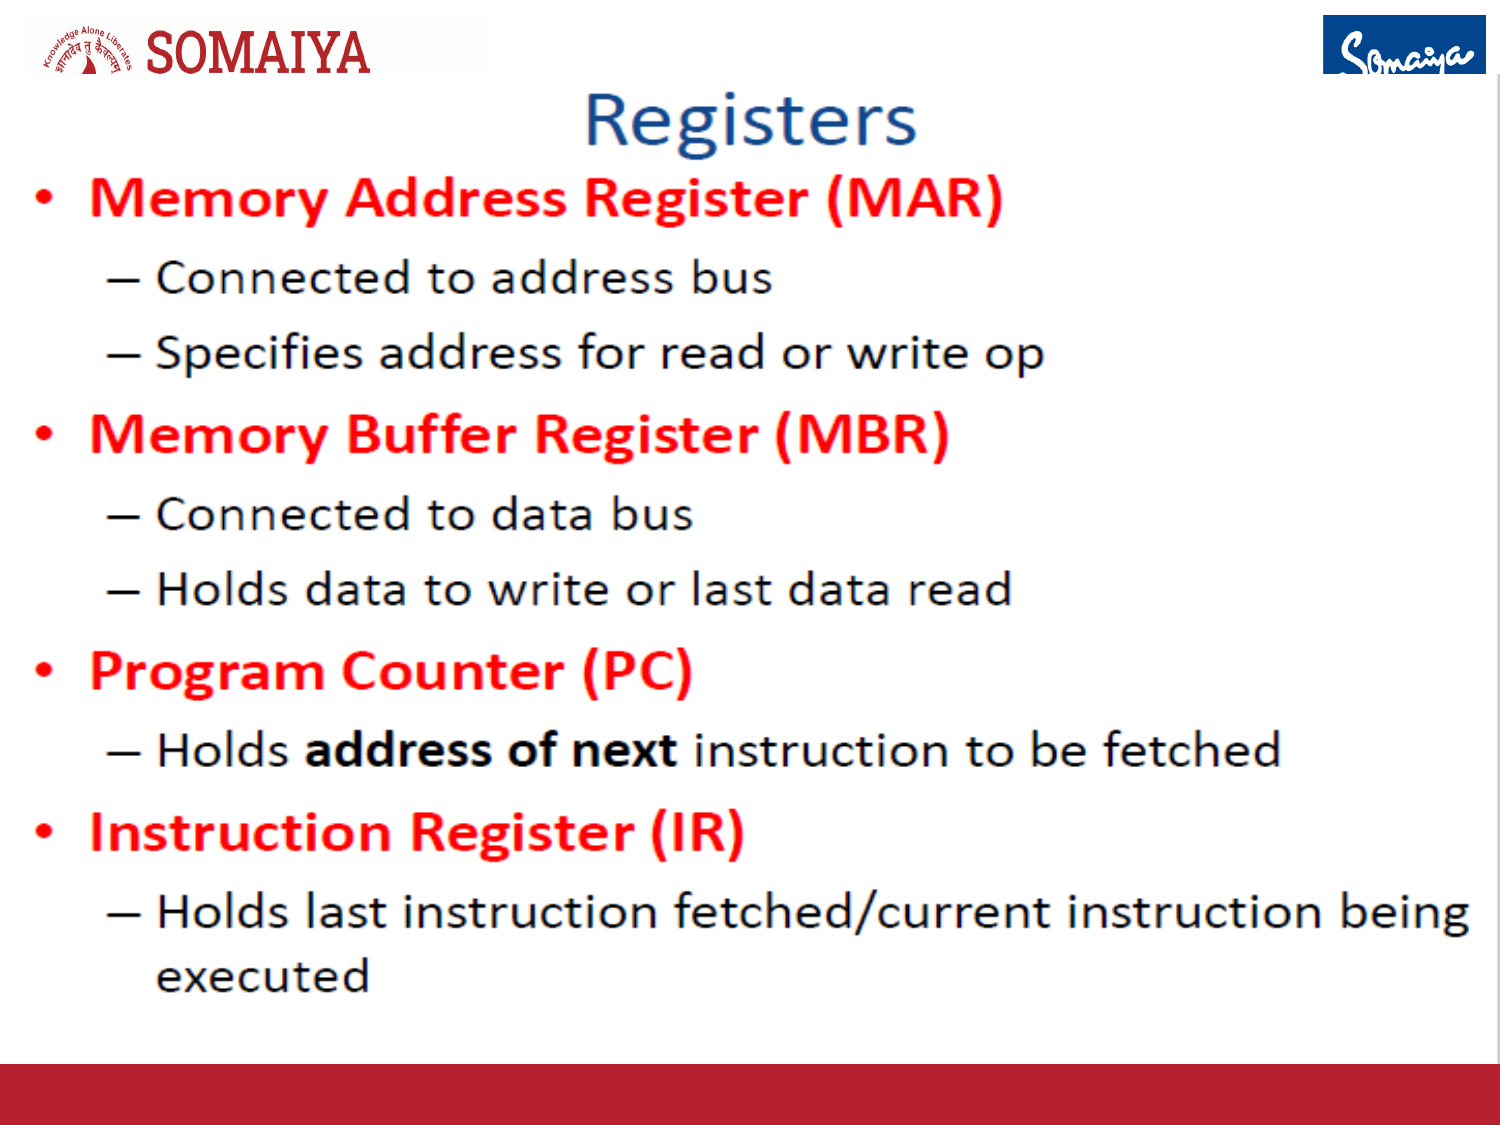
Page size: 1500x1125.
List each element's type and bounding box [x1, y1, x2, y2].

picture [22, 15, 488, 74]
picture [0, 1064, 1500, 1125]
list [0, 74, 1500, 1064]
picture [1323, 15, 1486, 74]
